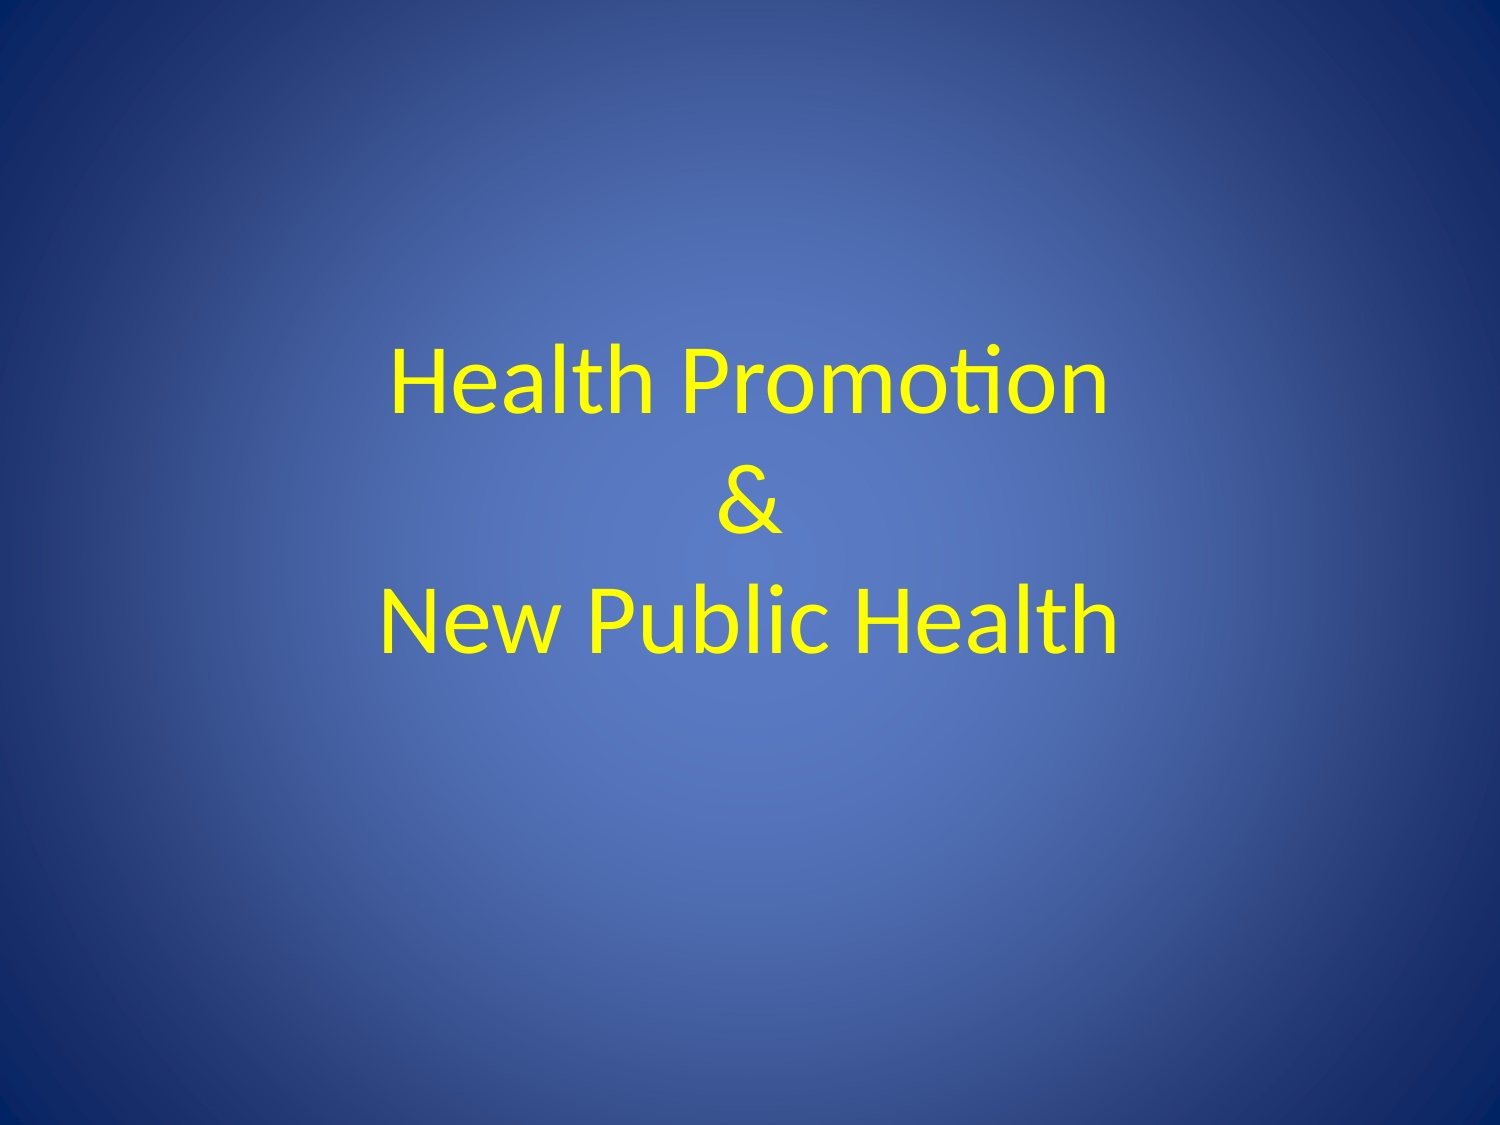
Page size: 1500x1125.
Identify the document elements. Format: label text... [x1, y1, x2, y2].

title Health Promotion & New Public Health [75, 399, 1425, 588]
picture [0, 0, 1500, 1125]
